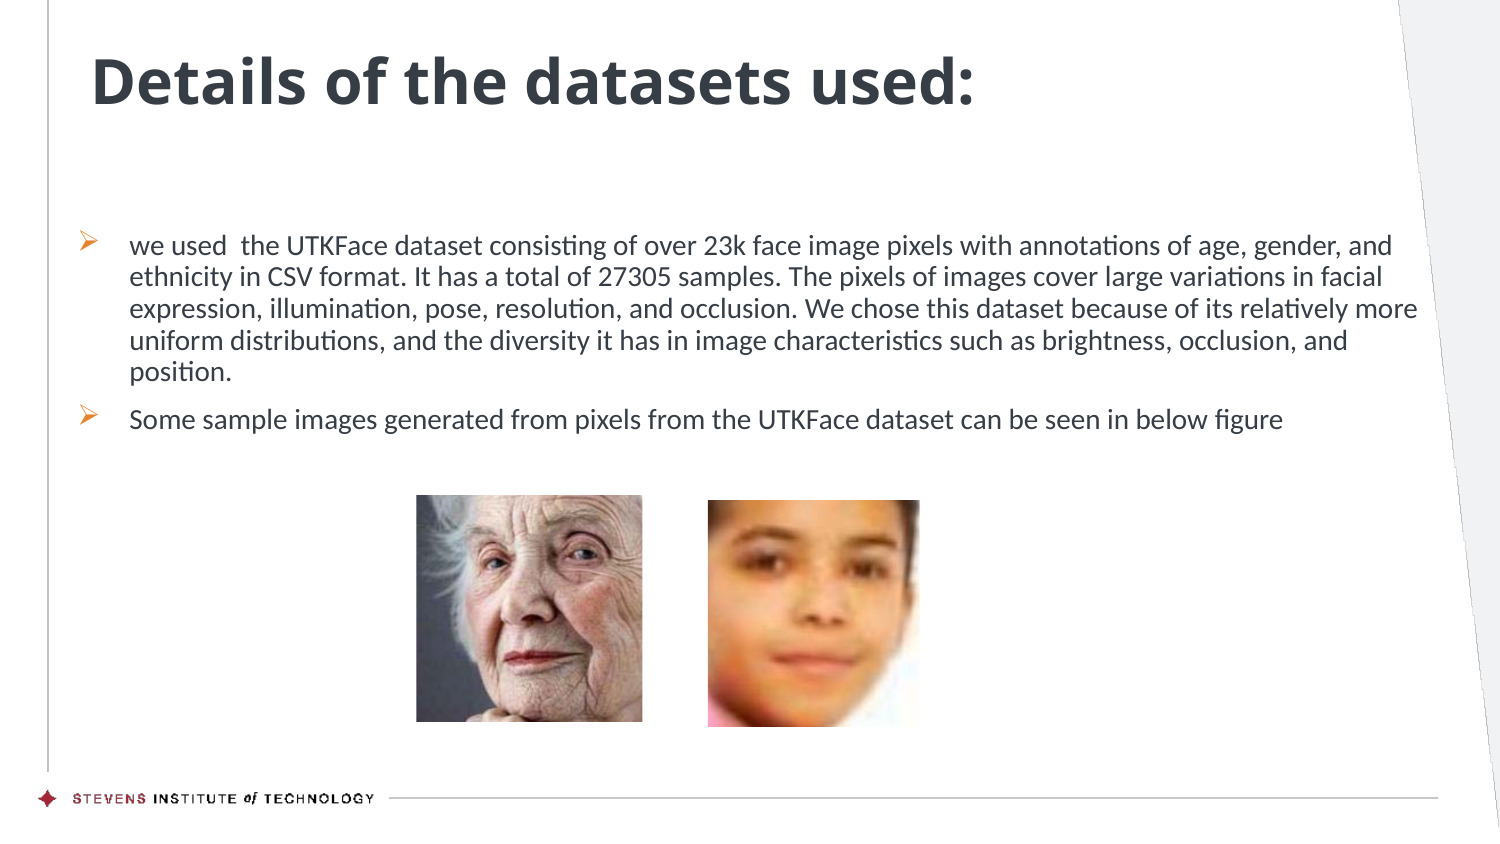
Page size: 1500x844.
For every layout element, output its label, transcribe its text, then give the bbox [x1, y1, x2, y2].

list we used the UTKFace dataset consisting of over 23k face image pixels with annotations of age, gender, and ethnicity in CSV format. It has a total of 27305 samples. The pixels of images cover large variations in facial expression, illumination, pose, resolution, and occlusion. We chose this dataset because of its relatively more uniform distributions, and the diversity it has in image characteristics such as brightness, occlusion, and position. Some sample images generated from pixels from the UTKFace dataset can be seen in below figure [43, 224, 1461, 776]
picture [0, 0, 1500, 844]
title Details of the datasets used: [79, 44, 1398, 208]
